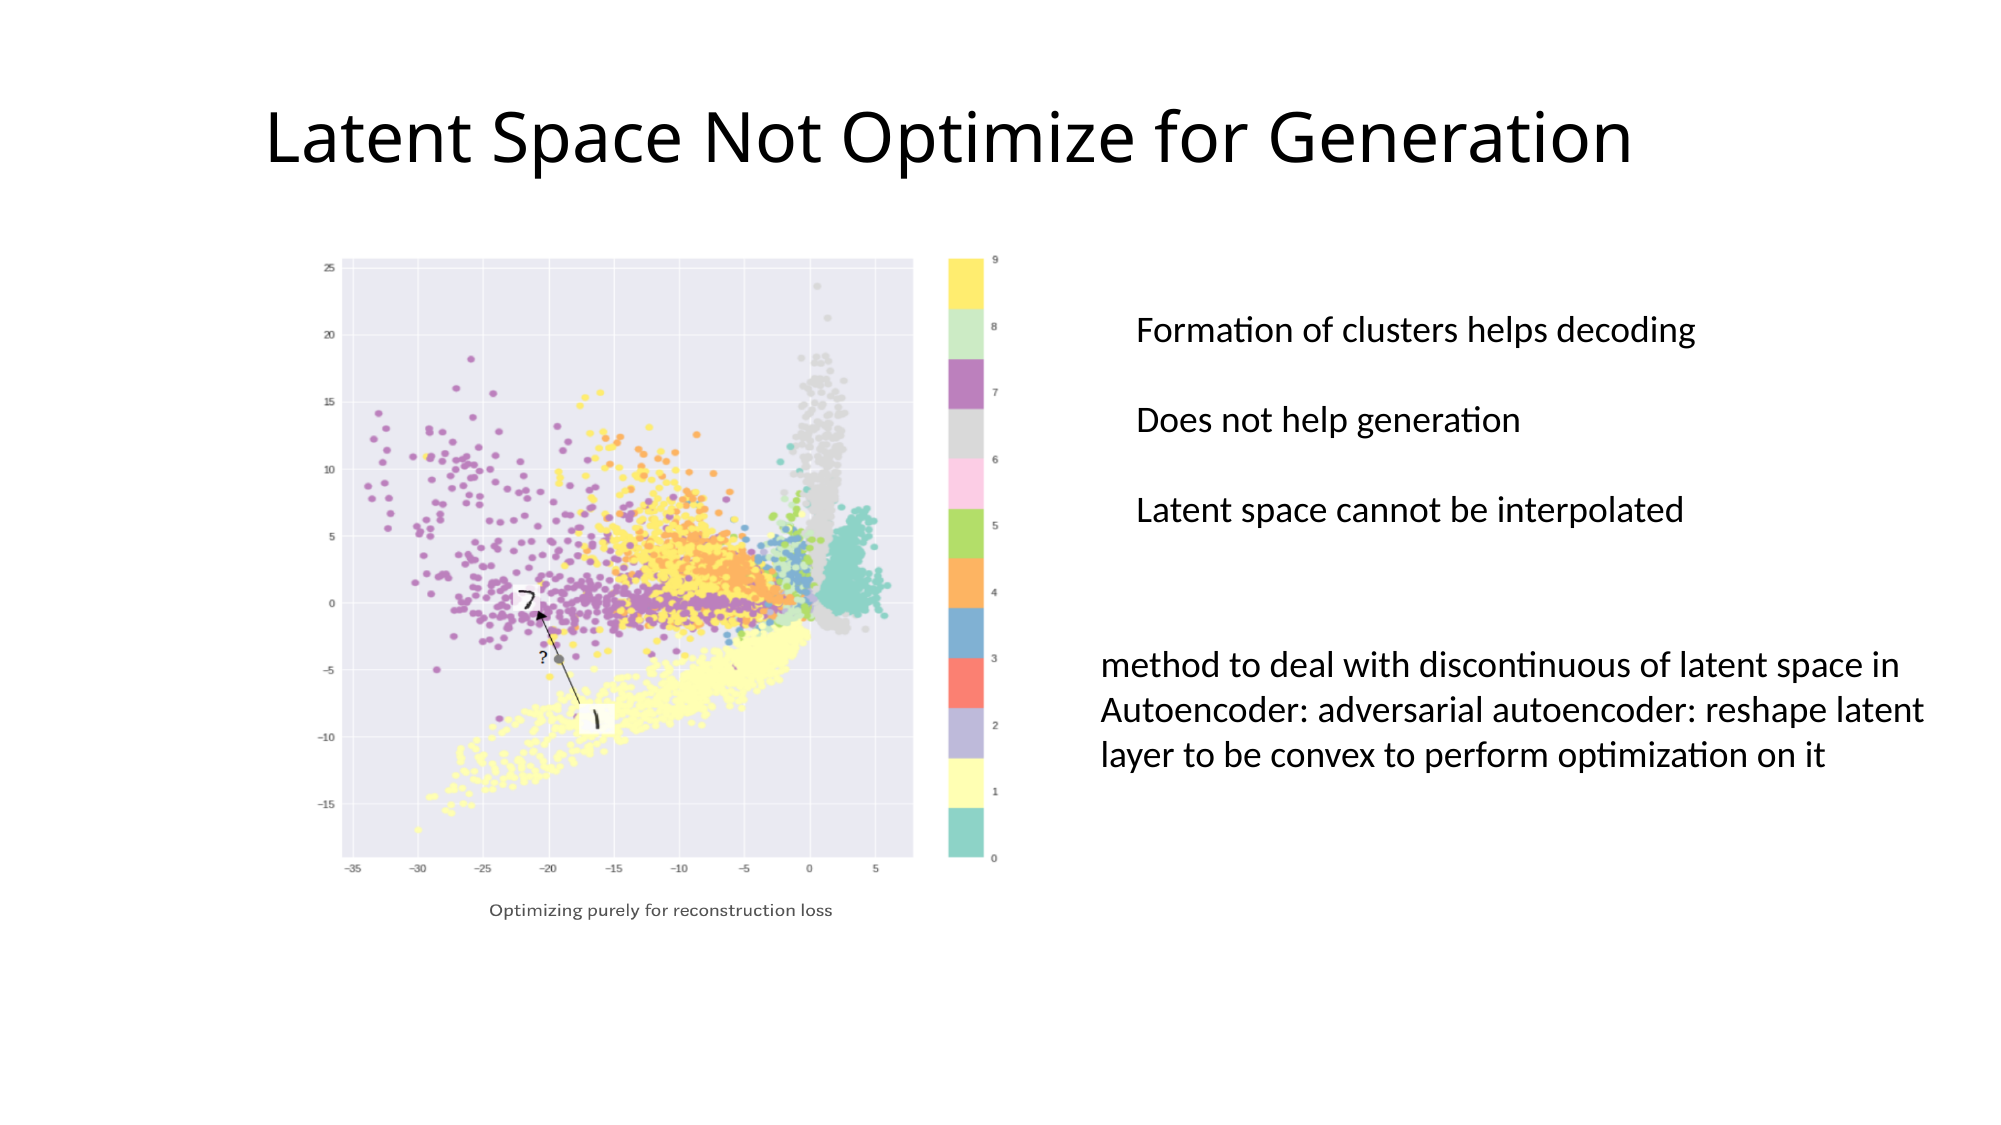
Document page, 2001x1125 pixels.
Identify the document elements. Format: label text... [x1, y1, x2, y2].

text_box Formation of clusters helps decoding Does not help generation Latent space cannot be interpolated [1121, 297, 1712, 538]
text_box method to deal with discontinuous of latent space in Autoencoder: adversarial autoencoder: reshape latent layer to be convex to perform optimization on it [1085, 633, 1993, 783]
picture [249, 217, 1020, 926]
title Latent Space Not Optimize for Generation [249, 74, 1922, 206]
